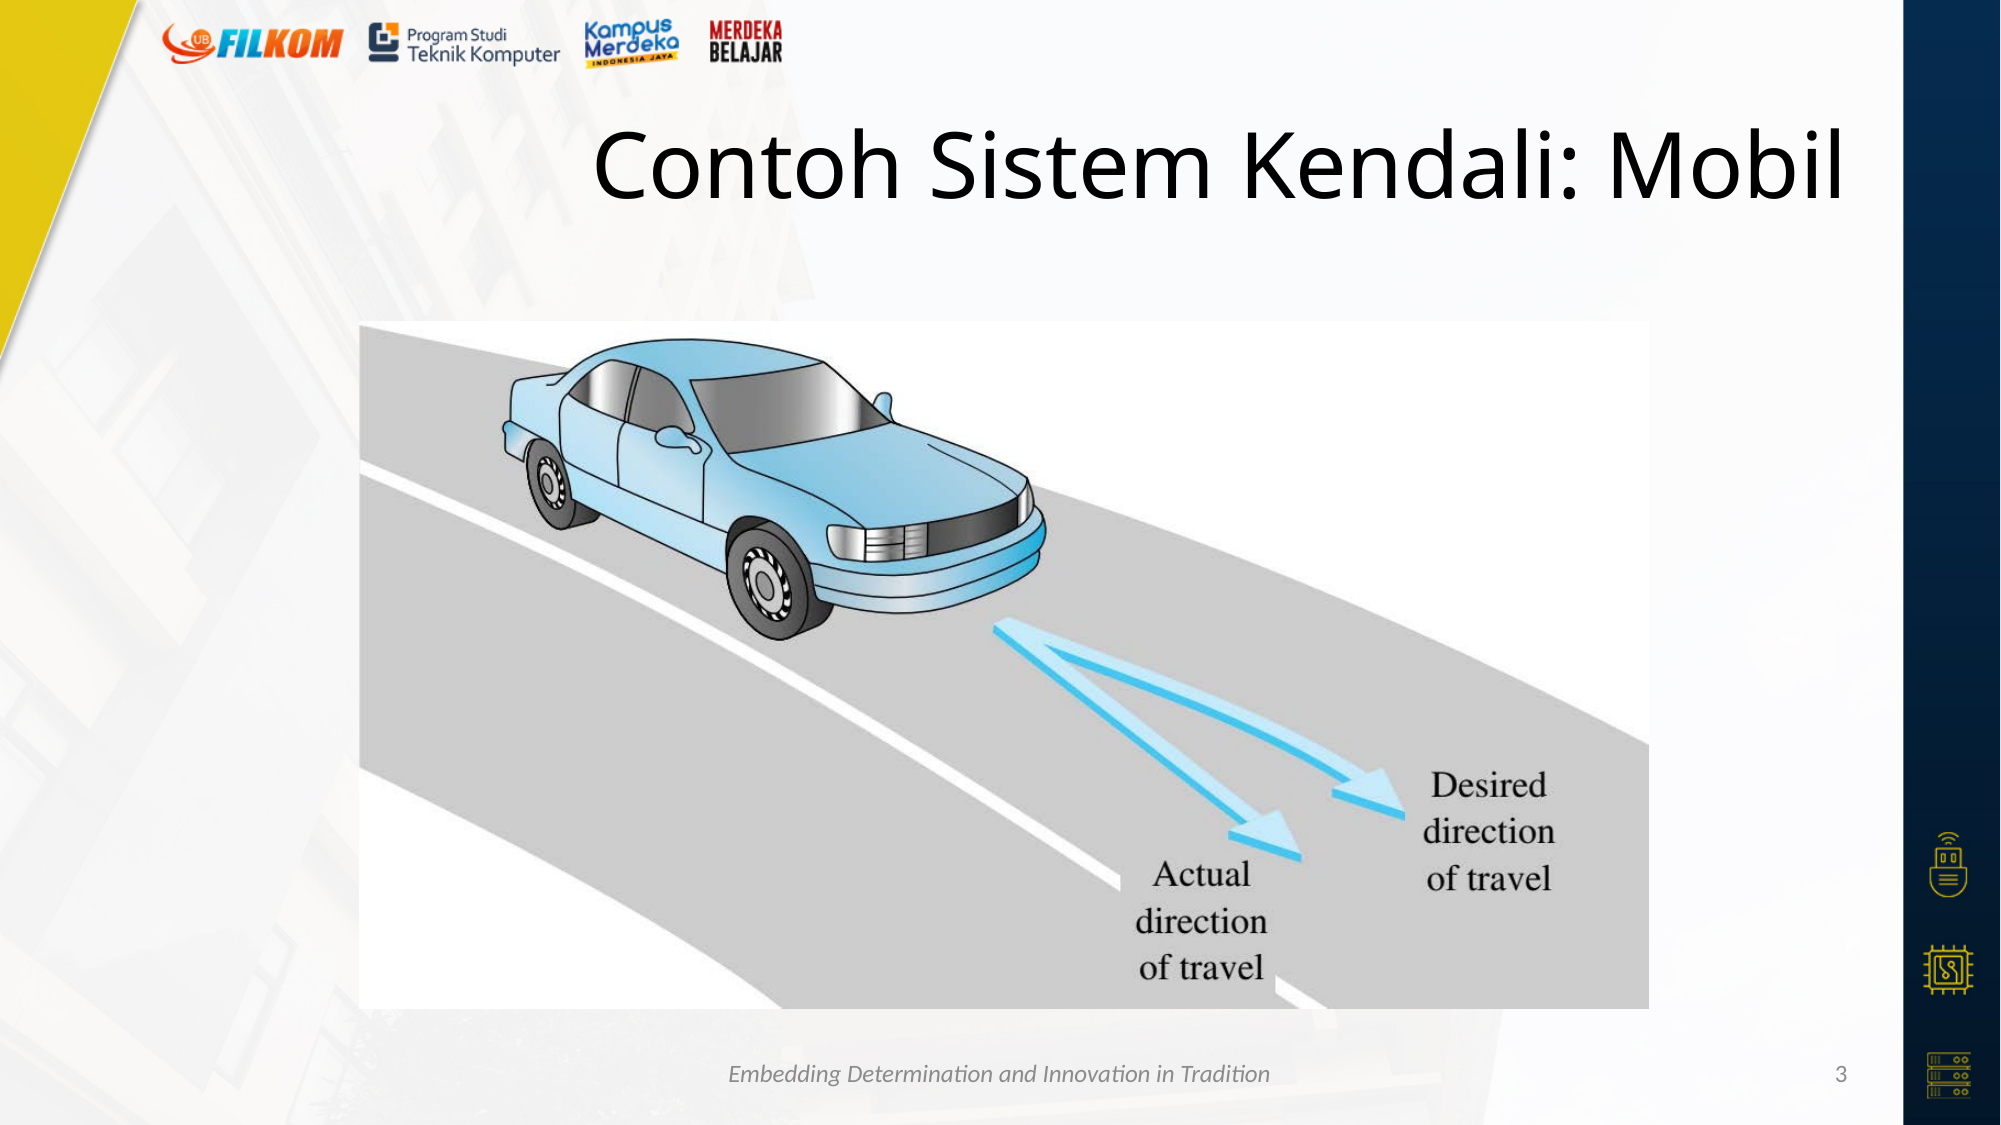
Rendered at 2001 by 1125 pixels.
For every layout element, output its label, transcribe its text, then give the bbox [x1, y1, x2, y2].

footer Embedding Determination and Innovation in Tradition [662, 1042, 1338, 1103]
title Contoh Sistem Kendali: Mobil [137, 59, 1863, 278]
picture [0, 0, 2001, 1125]
slide_number 3 [1412, 1042, 1863, 1103]
